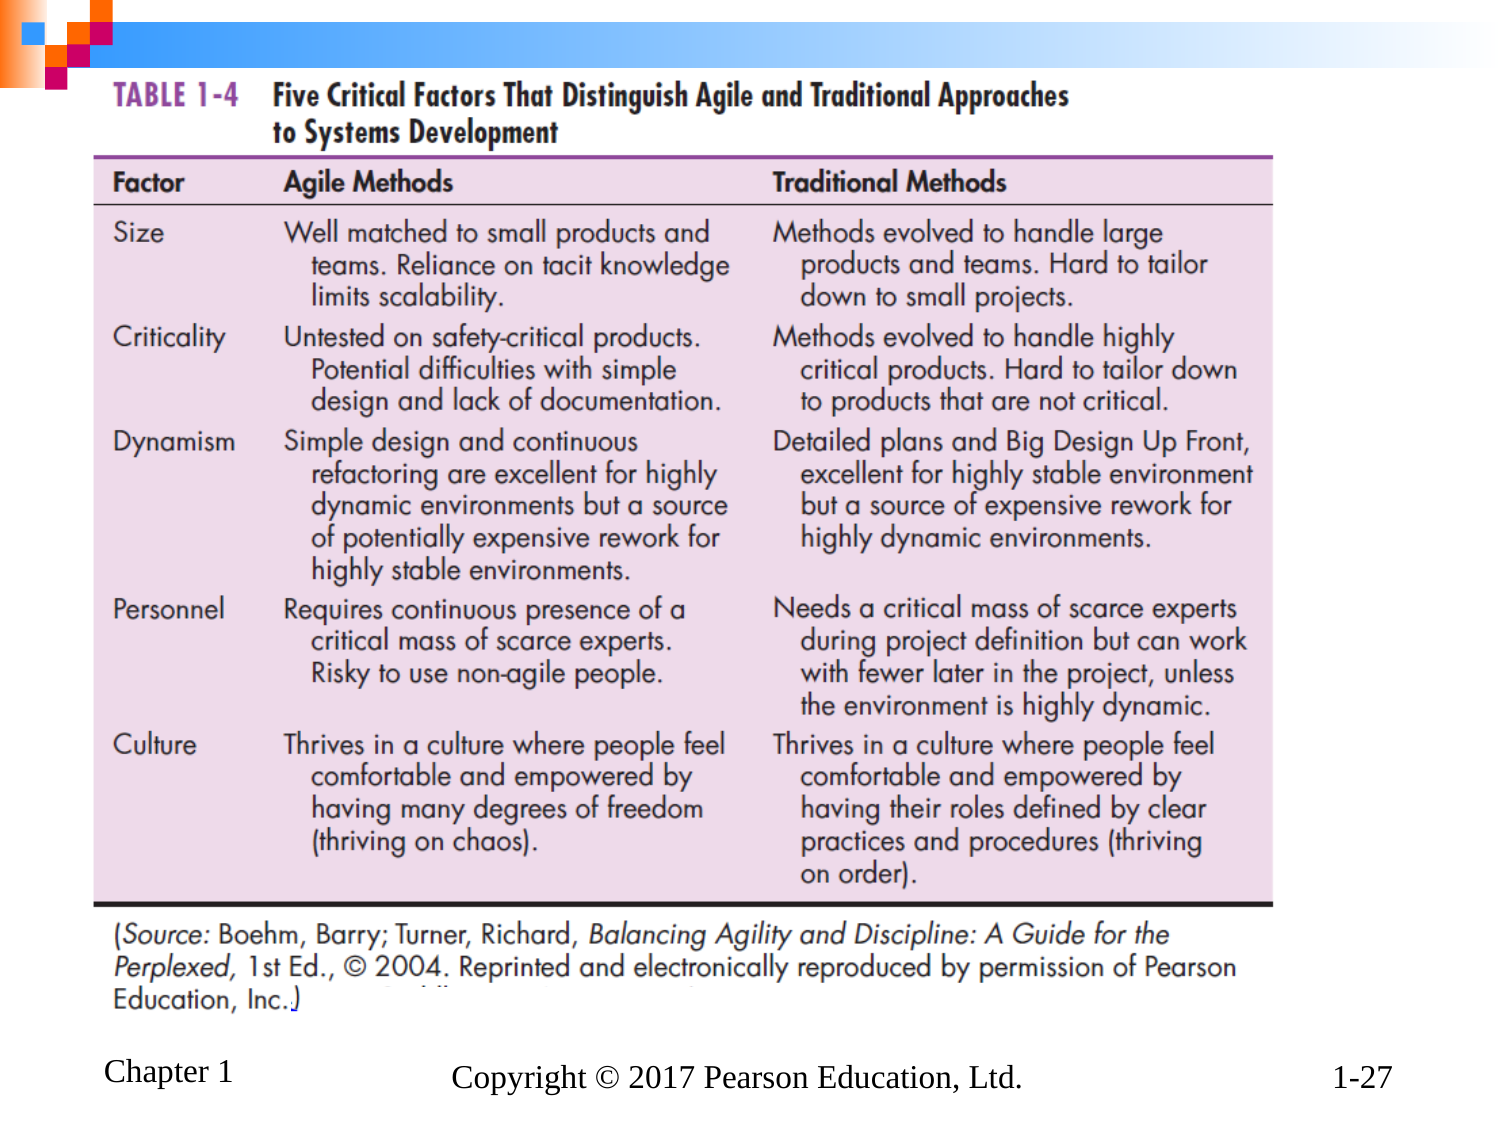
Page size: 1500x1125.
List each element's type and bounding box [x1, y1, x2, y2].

text_box [87, 74, 1280, 1044]
